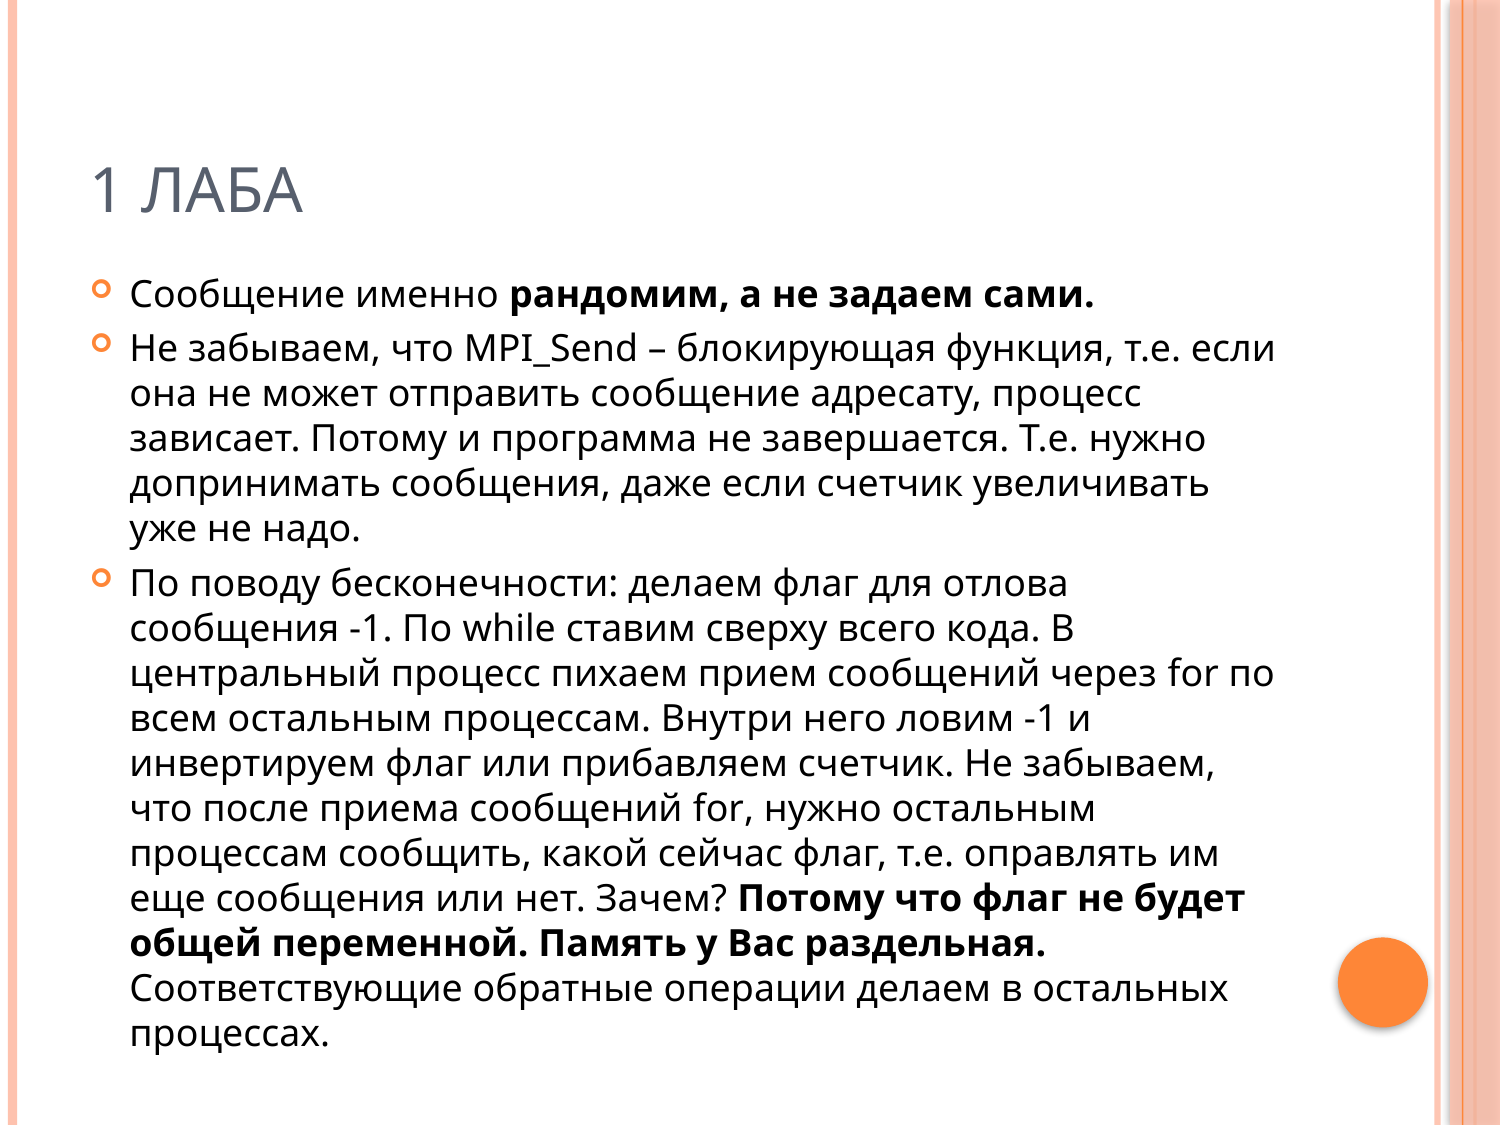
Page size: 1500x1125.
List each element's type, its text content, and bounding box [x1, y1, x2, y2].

title 1 лаба [75, 45, 1300, 233]
list Сообщение именно рандомим, а не задаем сами. Не забываем, что MPI_Send – блокирующая функция, т.е. если она не может отправить сообщение адресату, процесс зависает. Потому и программа не завершается. Т.е. нужно допринимать сообщения, даже если счетчик увеличивать уже не надо. По поводу бесконечности: делаем флаг для отлова сообщения -1. По while ставим сверху всего кода. В центральный процесс пихаем прием сообщений через for по всем остальным процессам. Внутри него ловим -1 и инвертируем флаг или прибавляем счетчик. Не забываем, что после приема сообщений for, нужно остальным процессам сообщить, какой сейчас флаг, т.е. оправлять им еще сообщения или нет. Зачем? Потому что флаг не будет общей переменной. Память у Вас раздельная. Соответствующие обратные операции делаем в остальных процессах. [75, 262, 1300, 1062]
